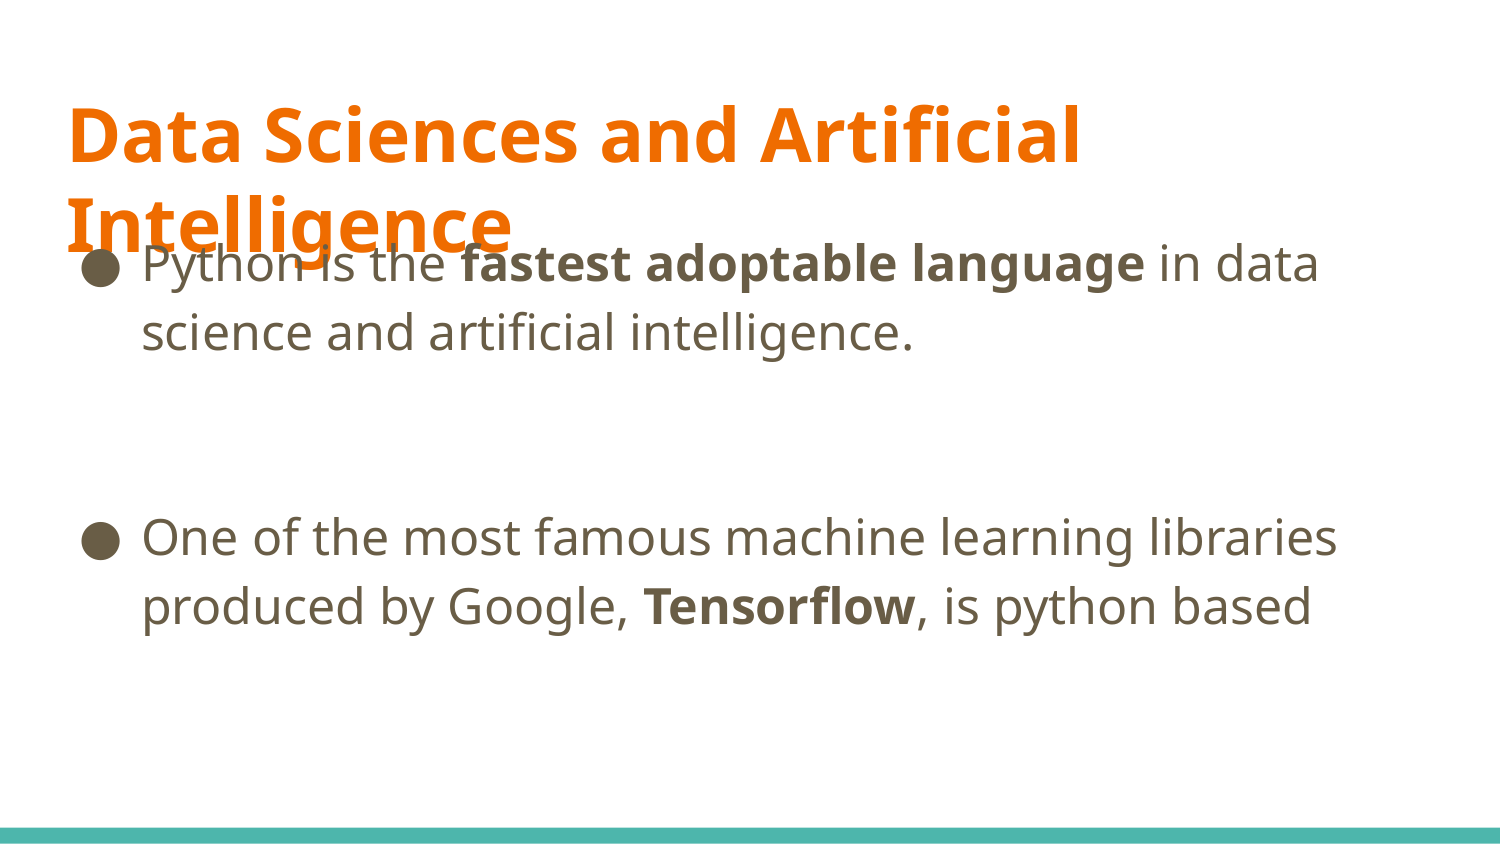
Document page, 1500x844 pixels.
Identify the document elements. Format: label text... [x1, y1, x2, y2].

list Python is the fastest adoptable language in data science and artificial intelligence. One of the most famous machine learning libraries produced by Google, Tensorflow, is python based [51, 207, 1449, 750]
title Data Sciences and Artificial Intelligence [51, 72, 1449, 189]
